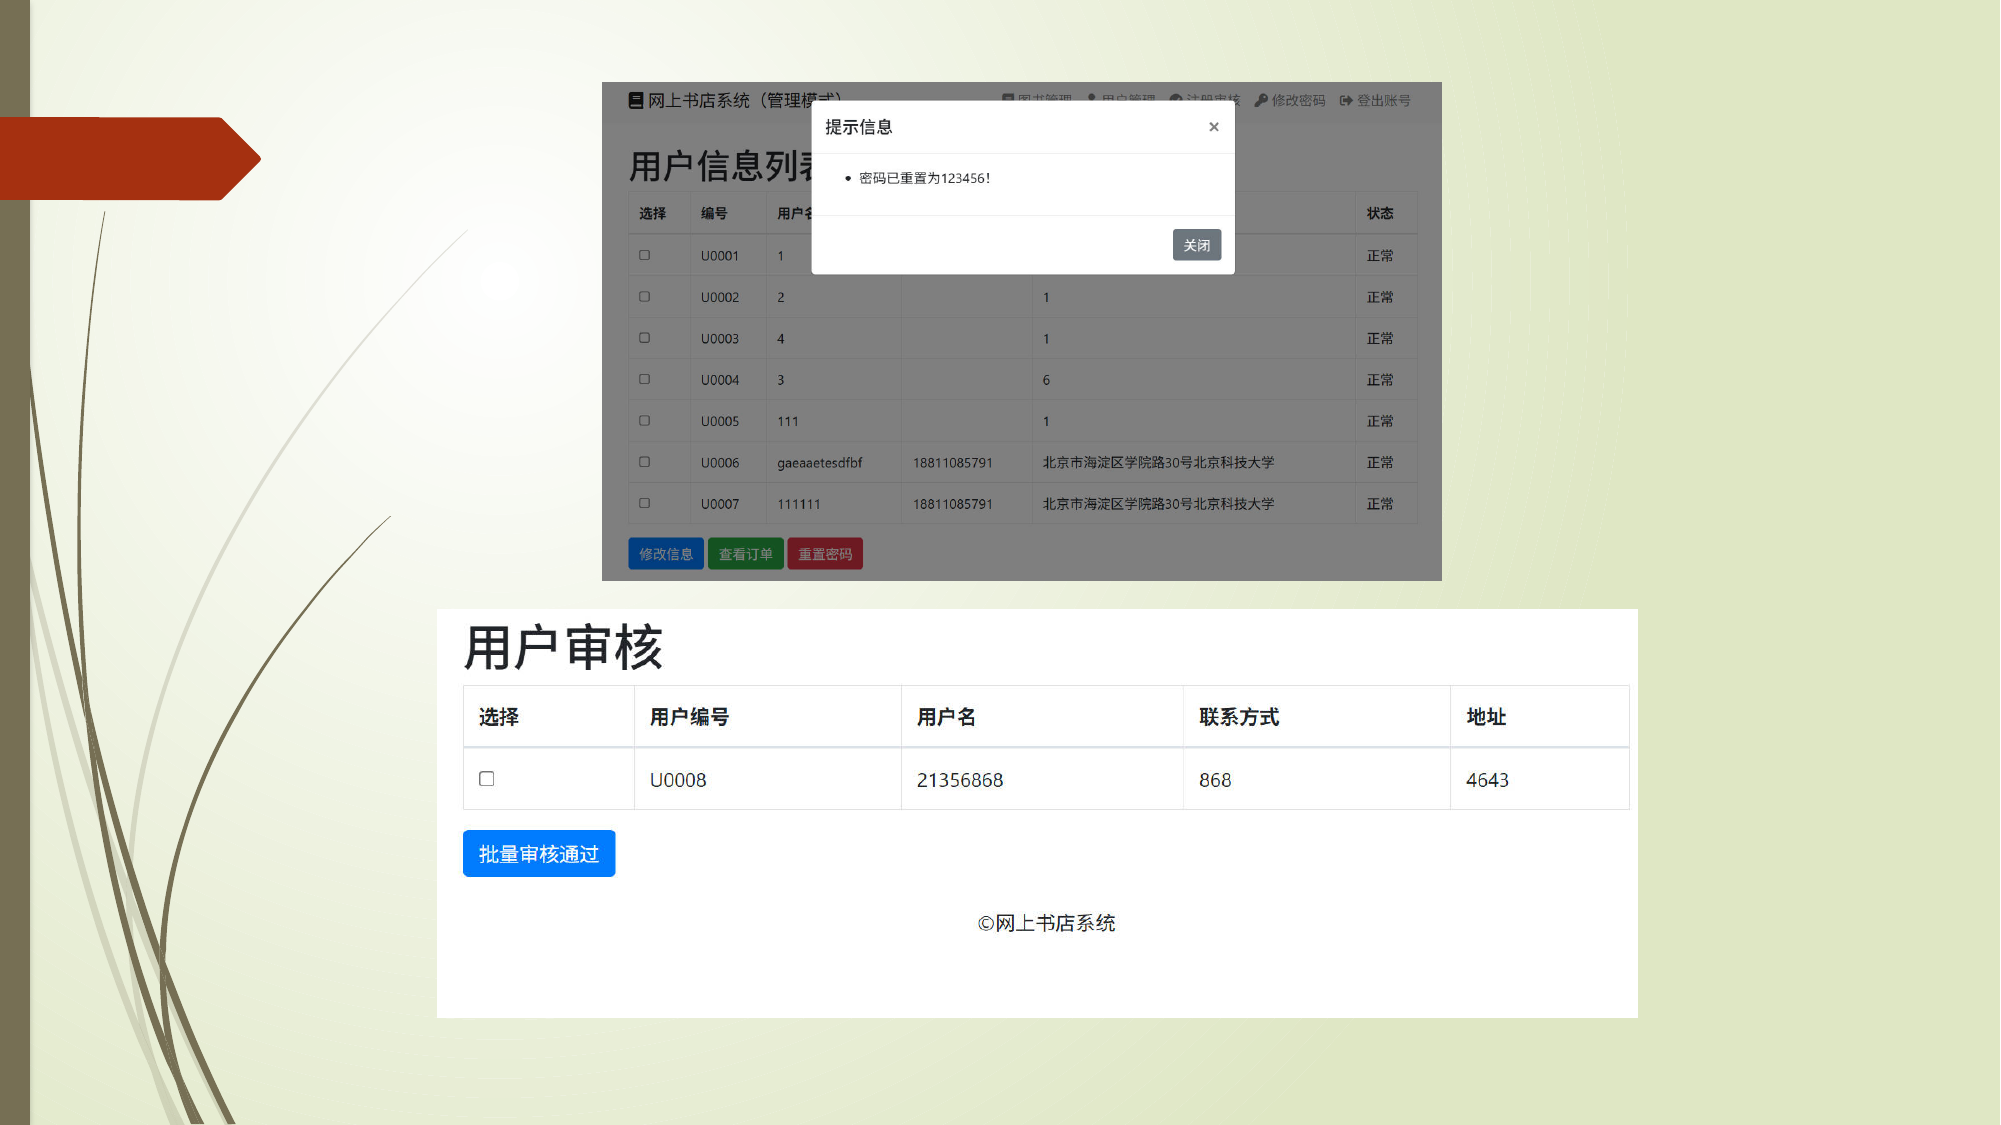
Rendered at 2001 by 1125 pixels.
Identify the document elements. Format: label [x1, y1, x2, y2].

picture [436, 609, 1639, 1019]
picture [601, 81, 1443, 581]
